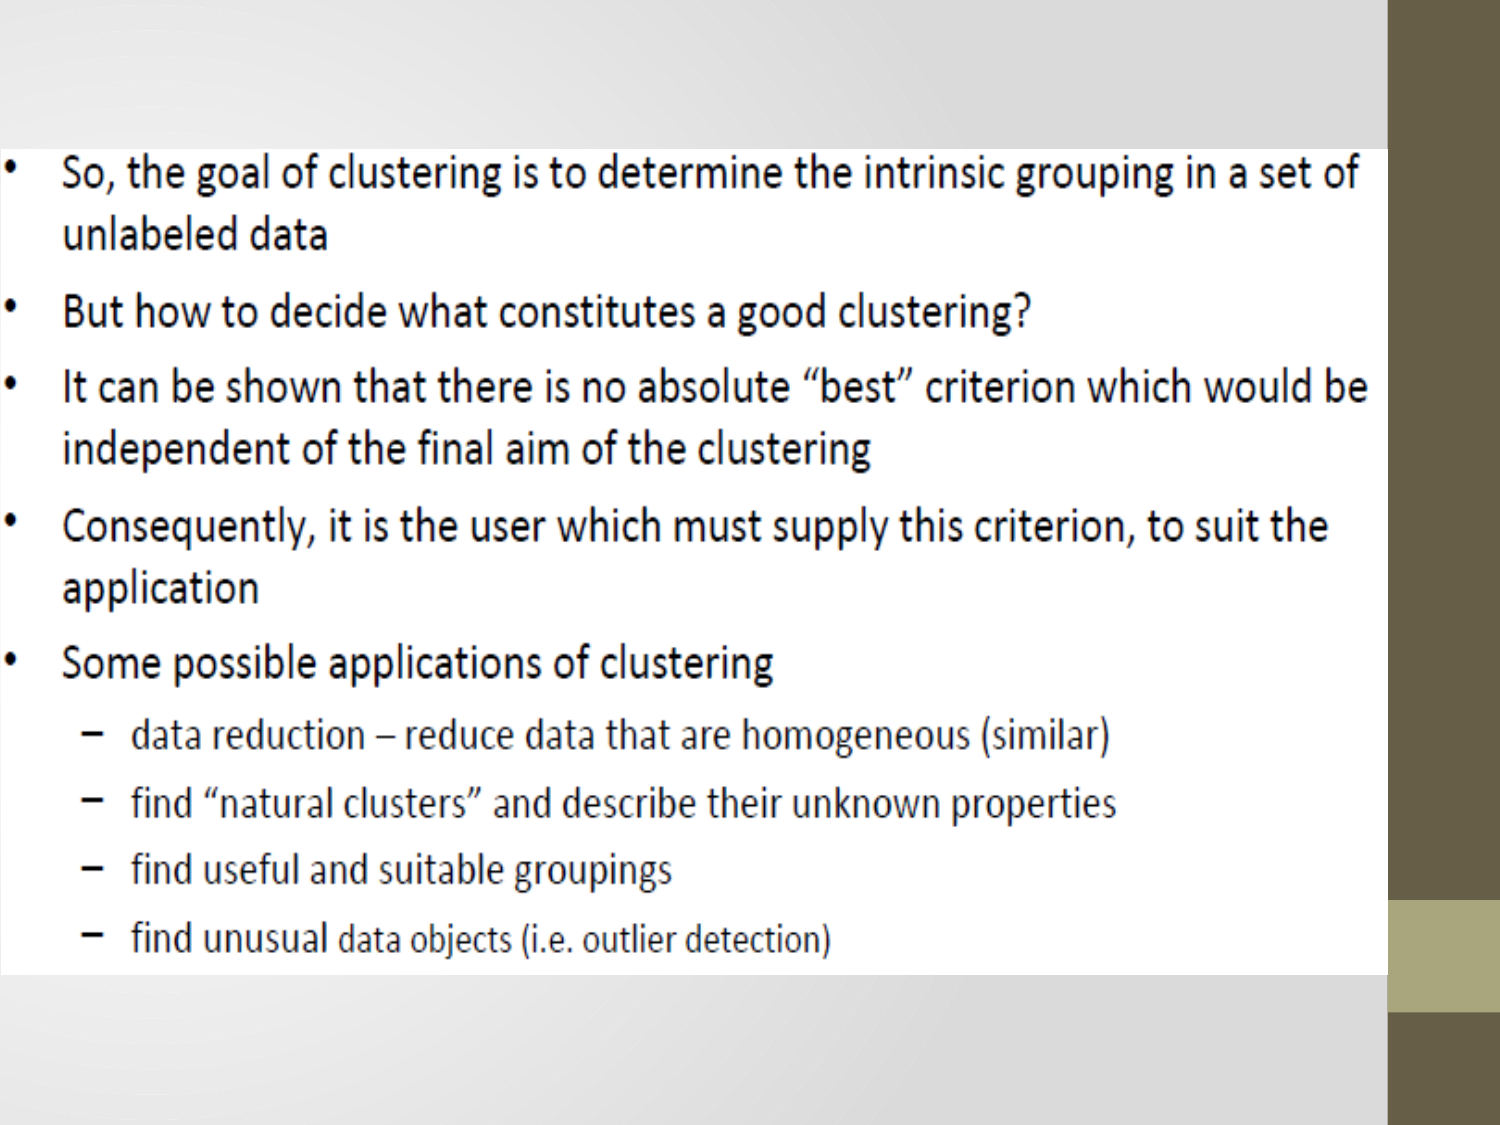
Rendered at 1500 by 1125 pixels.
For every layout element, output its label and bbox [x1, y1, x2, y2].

picture [0, 149, 1388, 976]
